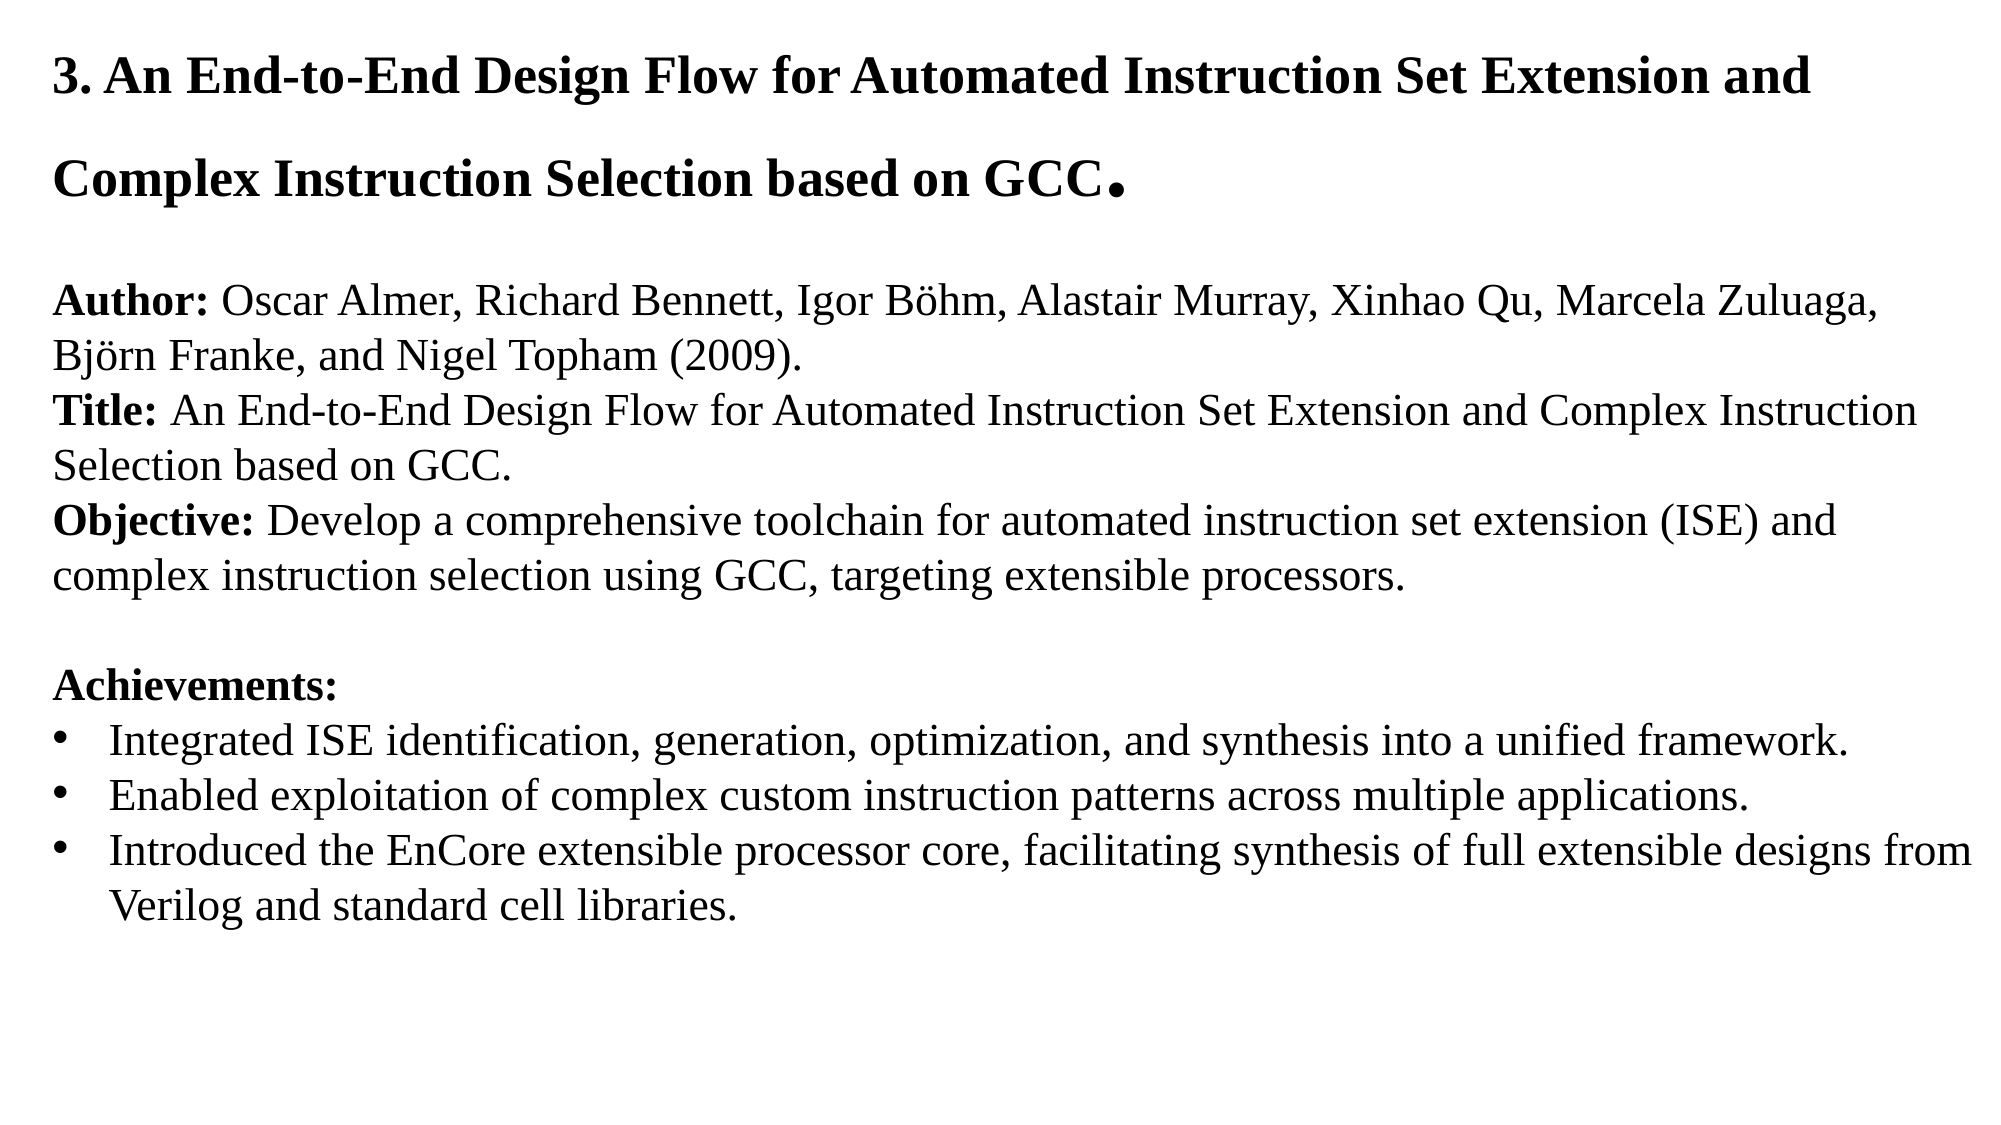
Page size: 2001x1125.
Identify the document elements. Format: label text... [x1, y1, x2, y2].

text_box 3. An End-to-End Design Flow for Automated Instruction Set Extension and Complex Instruction Selection based on GCC. Author: Oscar Almer, Richard Bennett, Igor Böhm, Alastair Murray, Xinhao Qu, Marcela Zuluaga, Björn Franke, and Nigel Topham (2009). Title: An End-to-End Design Flow for Automated Instruction Set Extension and Complex Instruction Selection based on GCC. Objective: Develop a comprehensive toolchain for automated instruction set extension (ISE) and complex instruction selection using GCC, targeting extensible processors. Achievements: Integrated ISE identification, generation, optimization, and synthesis into a unified framework. Enabled exploitation of complex custom instruction patterns across multiple applications. Introduced the EnCore extensible processor core, facilitating synthesis of full extensible designs from Verilog and standard cell libraries. [37, 32, 2000, 937]
